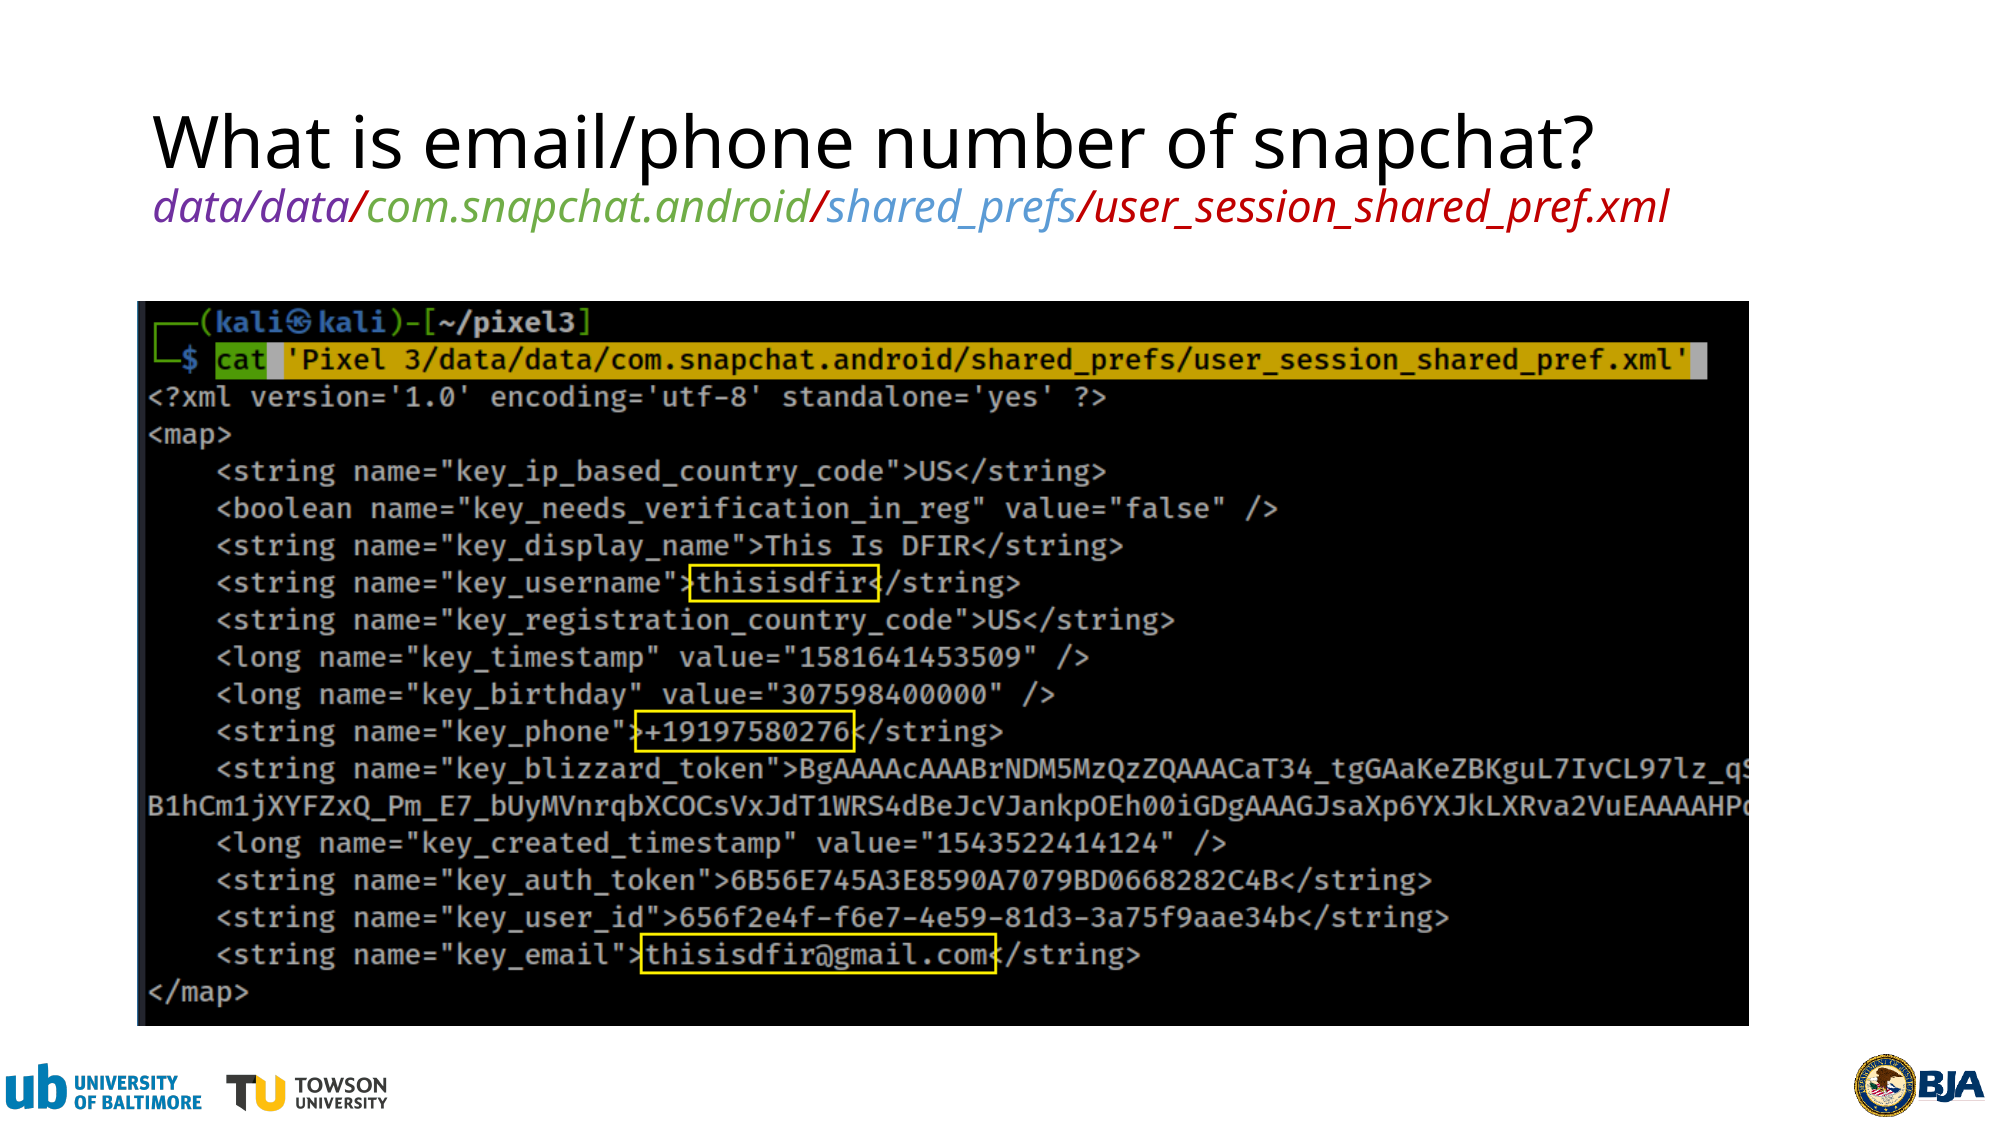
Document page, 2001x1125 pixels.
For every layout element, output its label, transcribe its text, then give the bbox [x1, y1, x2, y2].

picture [137, 301, 1749, 1027]
picture [0, 1031, 407, 1125]
picture [1854, 1054, 1986, 1117]
title What is email/phone number of snapchat? data/data/com.snapchat.android/shared_prefs/user_session_shared_pref.xml [137, 59, 1863, 278]
